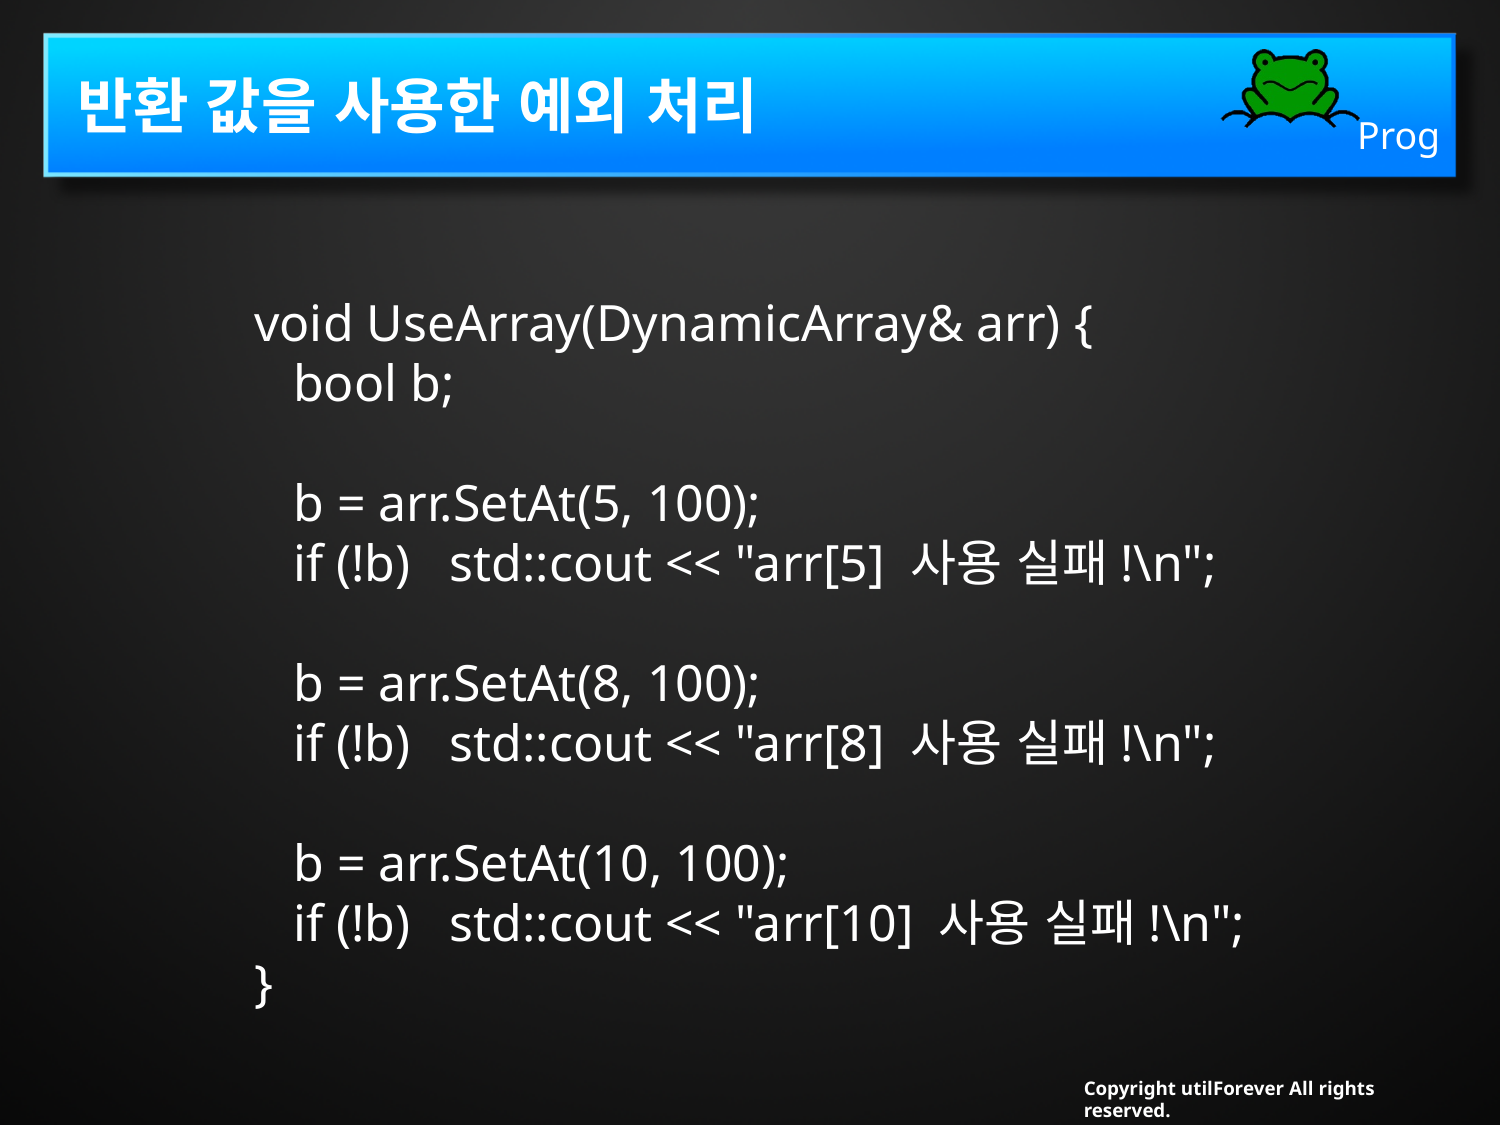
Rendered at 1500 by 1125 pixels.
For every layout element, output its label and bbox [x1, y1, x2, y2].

text_box [1220, 49, 1443, 166]
picture [0, 0, 1500, 1125]
